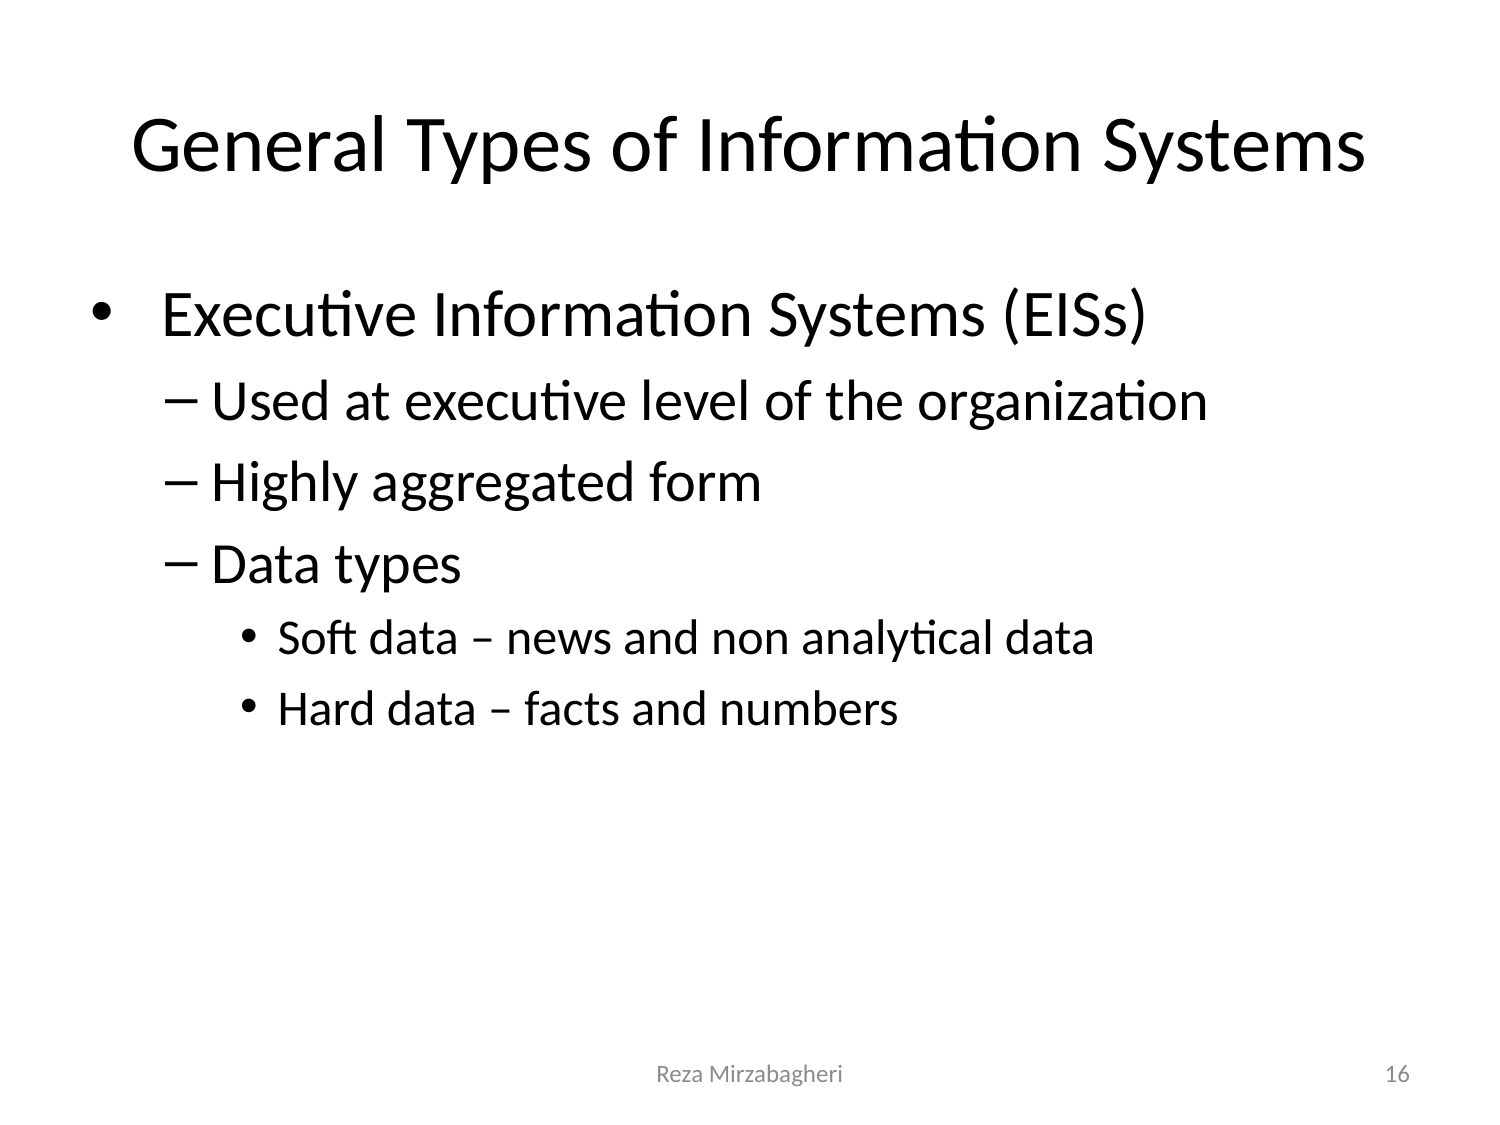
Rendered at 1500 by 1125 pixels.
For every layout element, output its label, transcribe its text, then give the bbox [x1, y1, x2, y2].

list Executive Information Systems (EISs) Used at executive level of the organization Highly aggregated form Data types Soft data – news and non analytical data Hard data – facts and numbers [75, 262, 1425, 1005]
slide_number 16 [1074, 1042, 1425, 1103]
footer Reza Mirzabagheri [512, 1042, 988, 1103]
title General Types of Information Systems [75, 45, 1425, 233]
